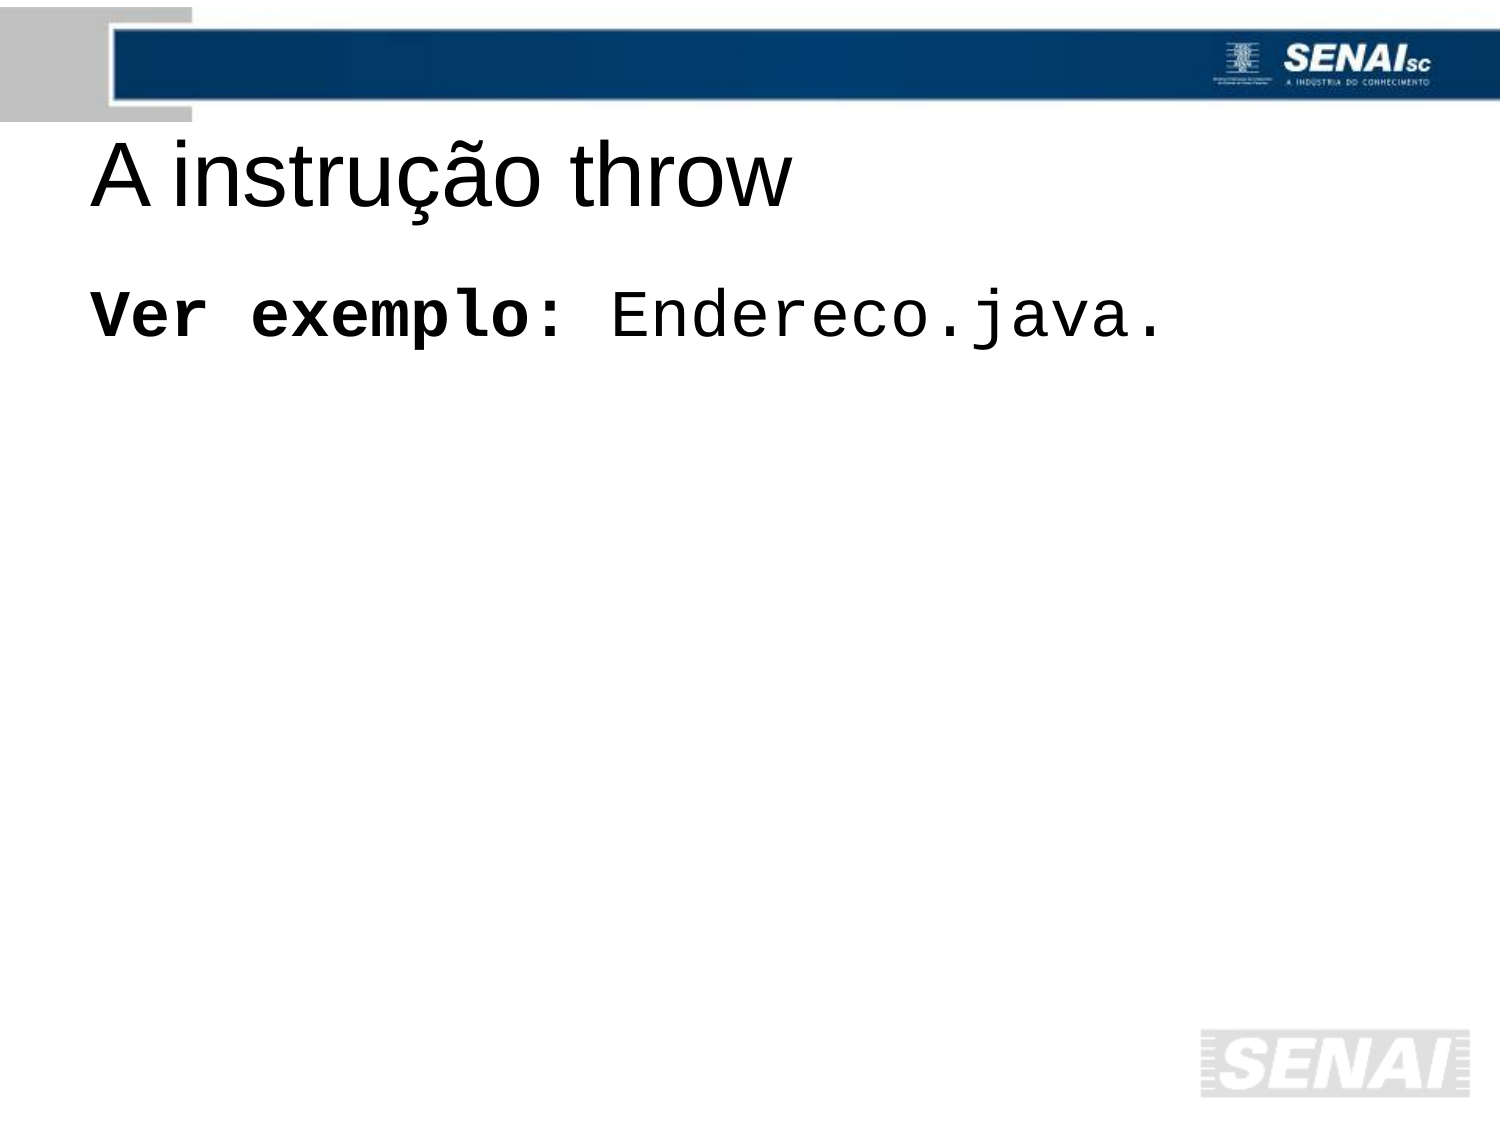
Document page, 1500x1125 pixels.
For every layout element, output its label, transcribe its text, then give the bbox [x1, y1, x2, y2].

title A instrução throw [75, 45, 1425, 233]
picture [0, 7, 1500, 122]
list Ver exemplo: Endereco.java. [75, 262, 1425, 1005]
